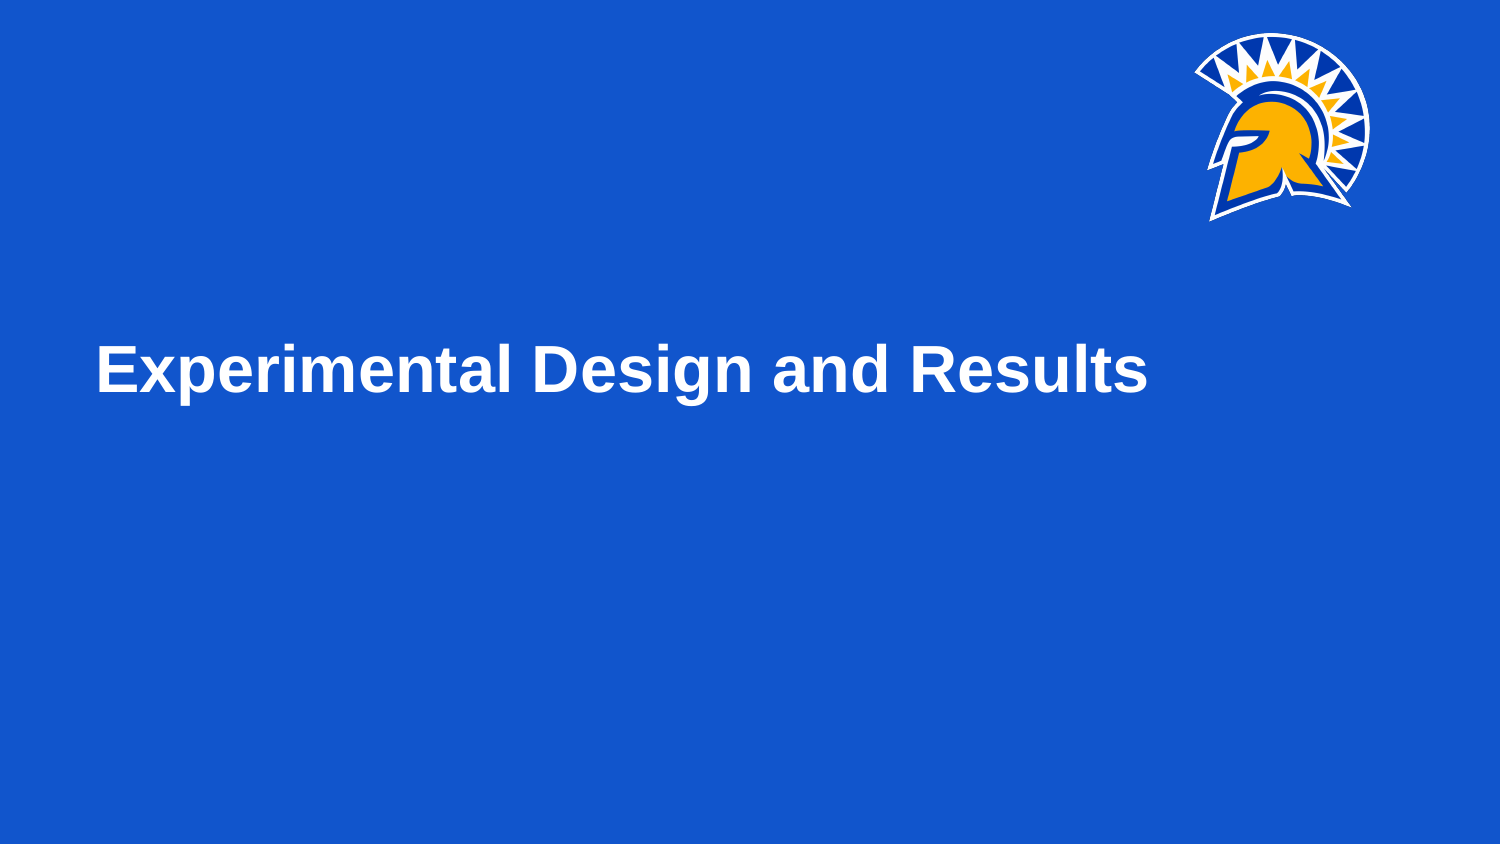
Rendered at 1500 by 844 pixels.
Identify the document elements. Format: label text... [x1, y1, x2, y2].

picture [1107, 29, 1459, 228]
text_box Experimental Design and Results [80, 310, 1345, 421]
